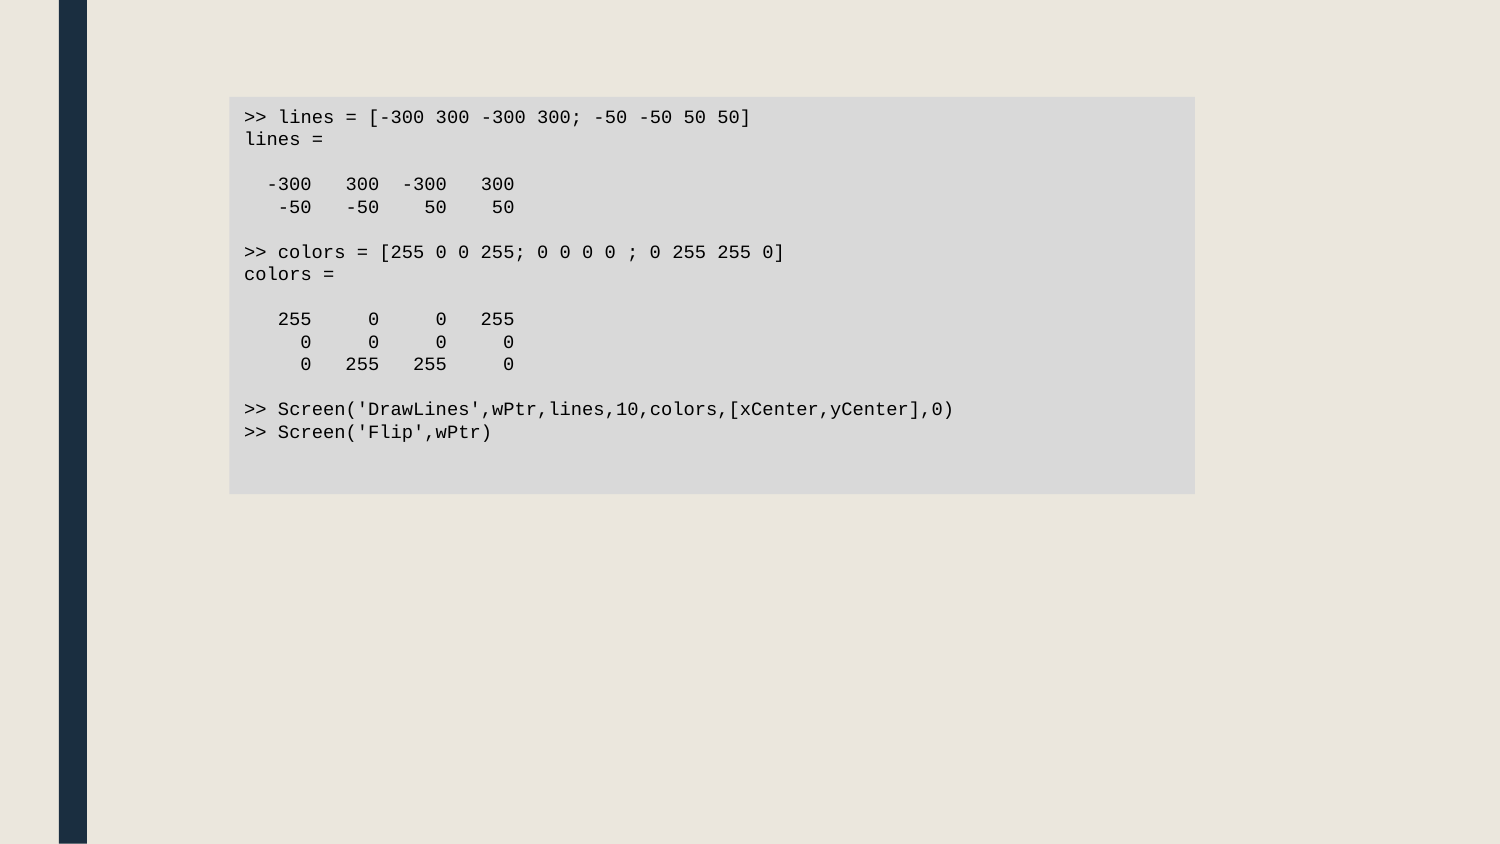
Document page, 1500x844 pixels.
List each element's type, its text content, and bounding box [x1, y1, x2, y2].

text_box >> lines = [-300 300 -300 300; -50 -50 50 50] lines = -300 300 -300 300 -50 -50 50 50 >> colors = [255 0 0 255; 0 0 0 0 ; 0 255 255 0] colors = 255 0 0 255 0 0 0 0 0 255 255 0 >> Screen('DrawLines',wPtr,lines,10,colors,[xCenter,yCenter],0) >> Screen('Flip',wPtr) [229, 96, 1195, 495]
